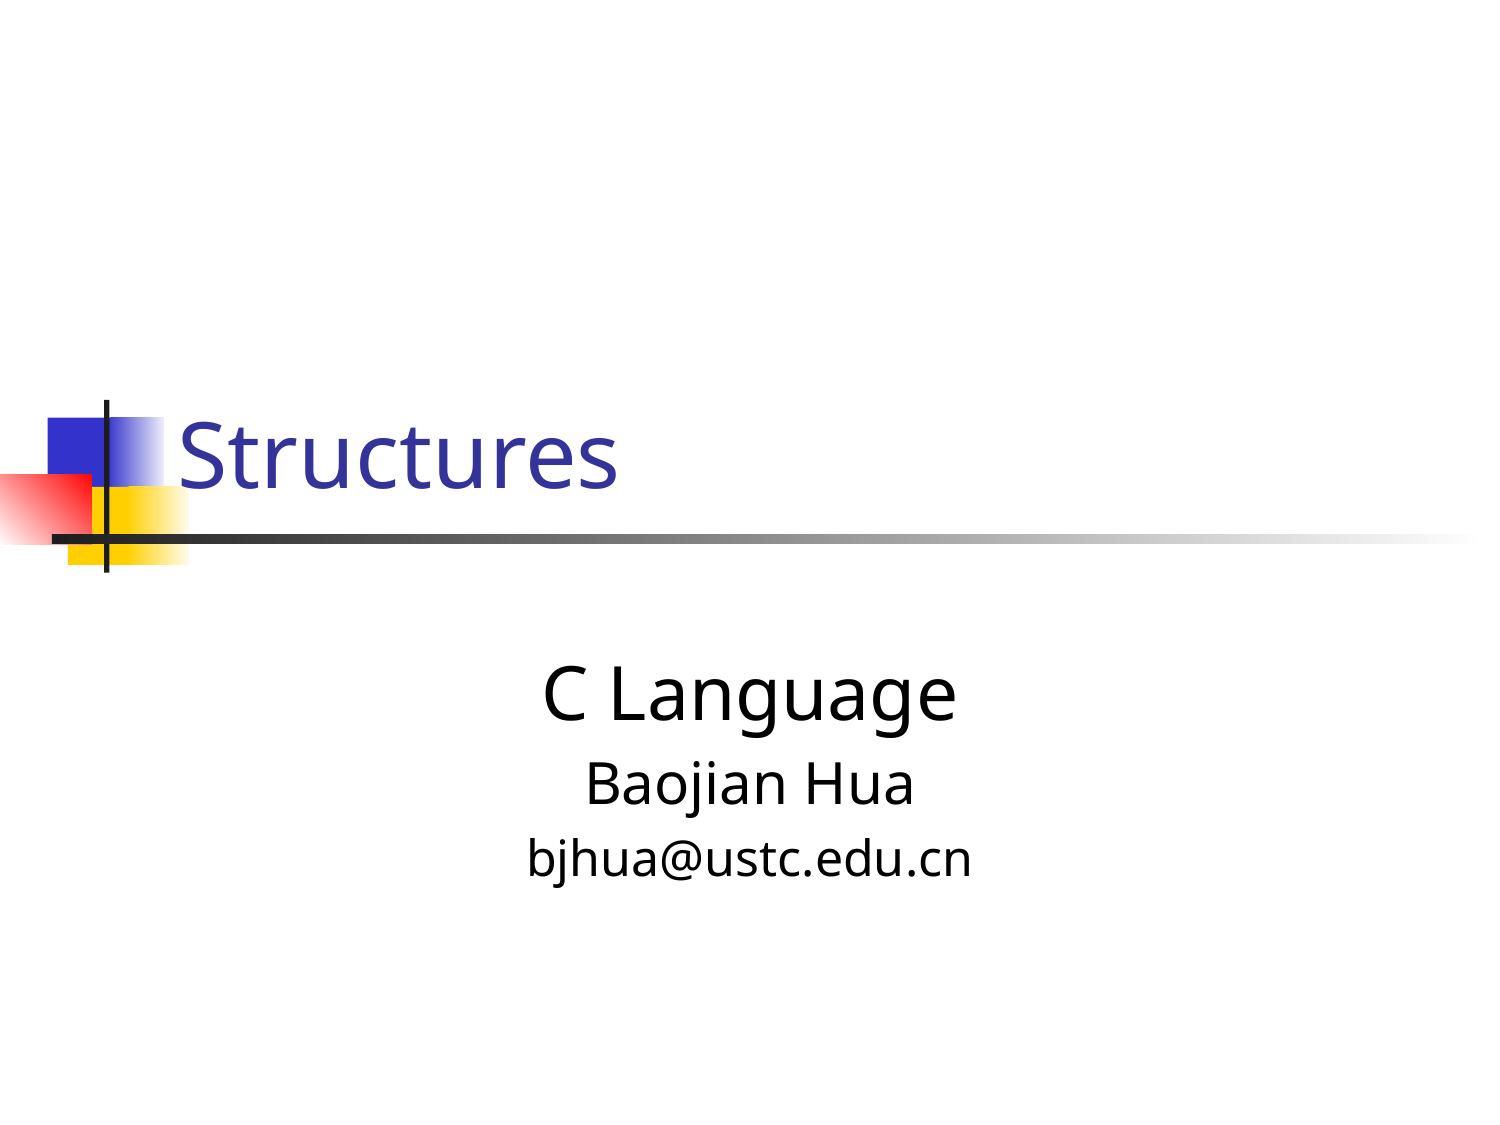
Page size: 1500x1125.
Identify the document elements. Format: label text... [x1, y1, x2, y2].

subtitle C Language Baojian Hua bjhua@ustc.edu.cn [225, 637, 1275, 925]
title Structures [162, 275, 1438, 515]
